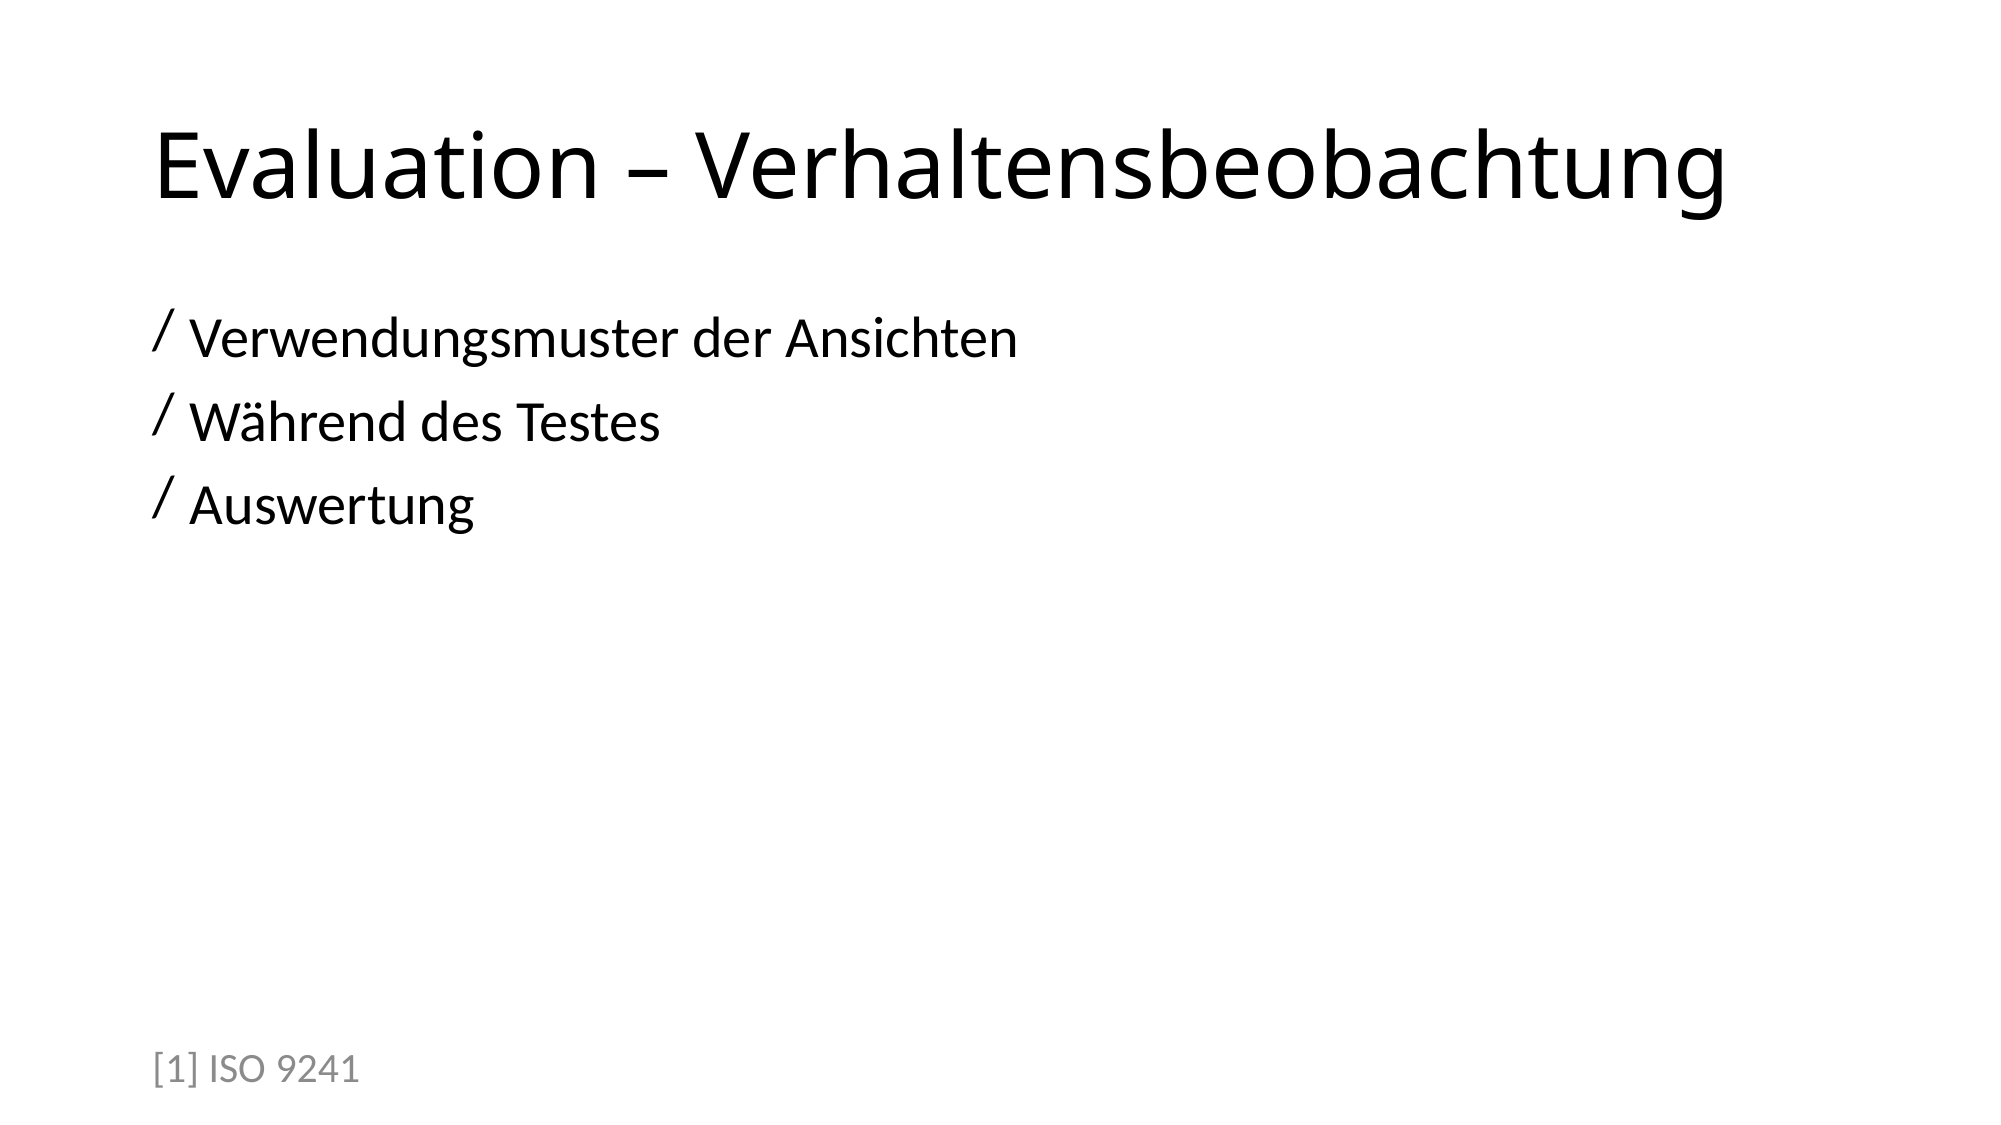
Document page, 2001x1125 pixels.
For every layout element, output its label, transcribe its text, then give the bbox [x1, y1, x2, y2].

list Verwendungsmuster der Ansichten Während des Testes Auswertung [137, 299, 1863, 1014]
title Evaluation – Verhaltensbeobachtung [137, 59, 1863, 278]
footer [1] ISO 9241 [137, 1035, 813, 1096]
